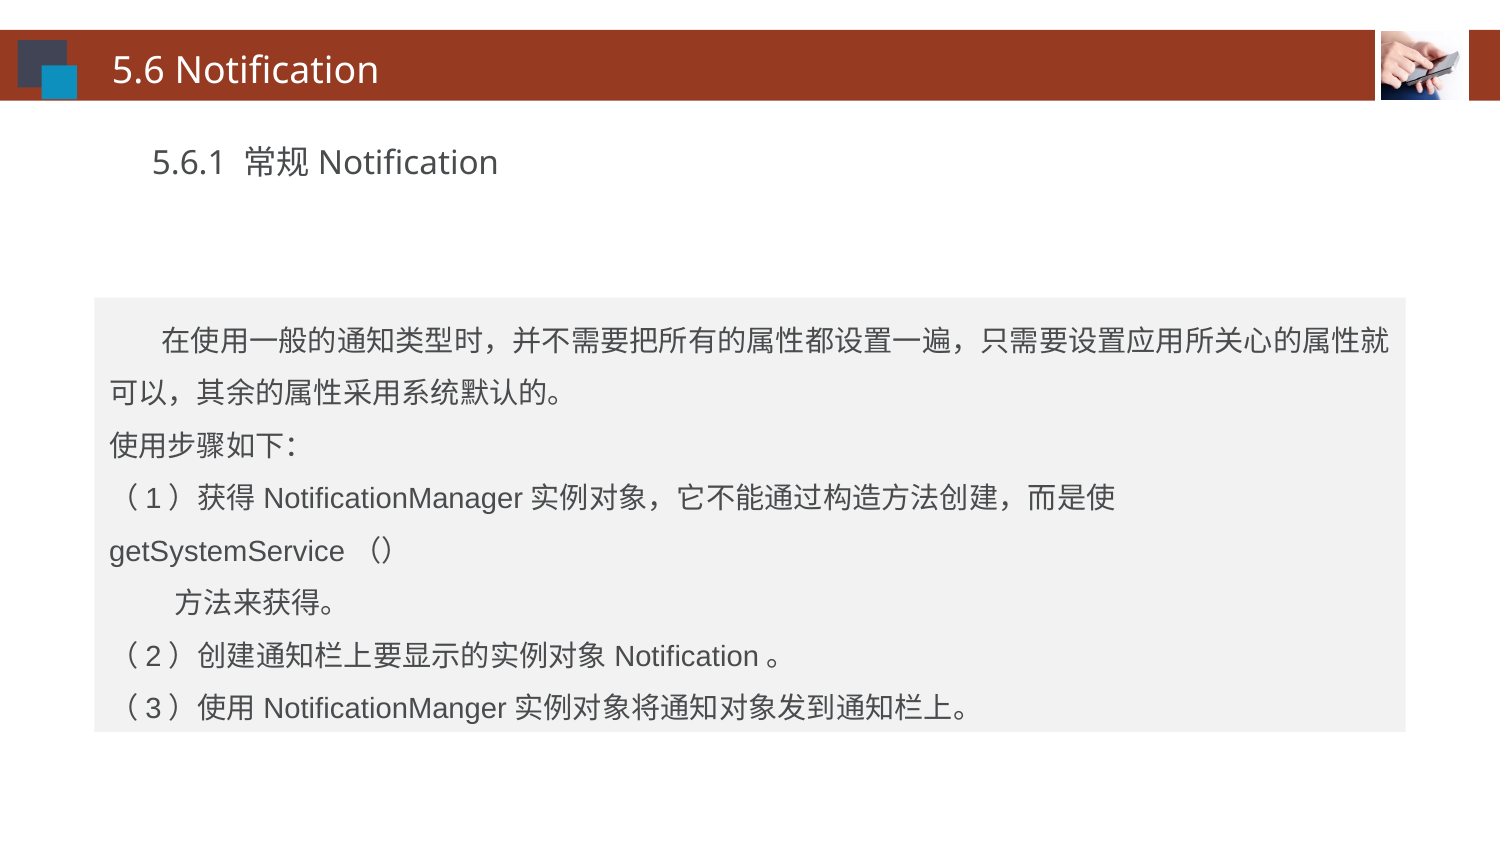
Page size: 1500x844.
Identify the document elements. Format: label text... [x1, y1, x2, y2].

text_box 在使用一般的通知类型时，并不需要把所有的属性都设置一遍，只需要设置应用所关心的属性就可以，其余的属性采用系统默认的。 使用步骤如下： （1）获得NotificationManager实例对象，它不能通过构造方法创建，而是使getSystemService（） 方法来获得。 （2）创建通知栏上要显示的实例对象Notification。 （3）使用NotificationManger实例对象将通知对象发到通知栏上。 [94, 297, 1406, 732]
text_box 5.6 Notification [97, 38, 395, 189]
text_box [17, 40, 77, 100]
picture [1381, 31, 1463, 100]
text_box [135, 134, 1366, 280]
